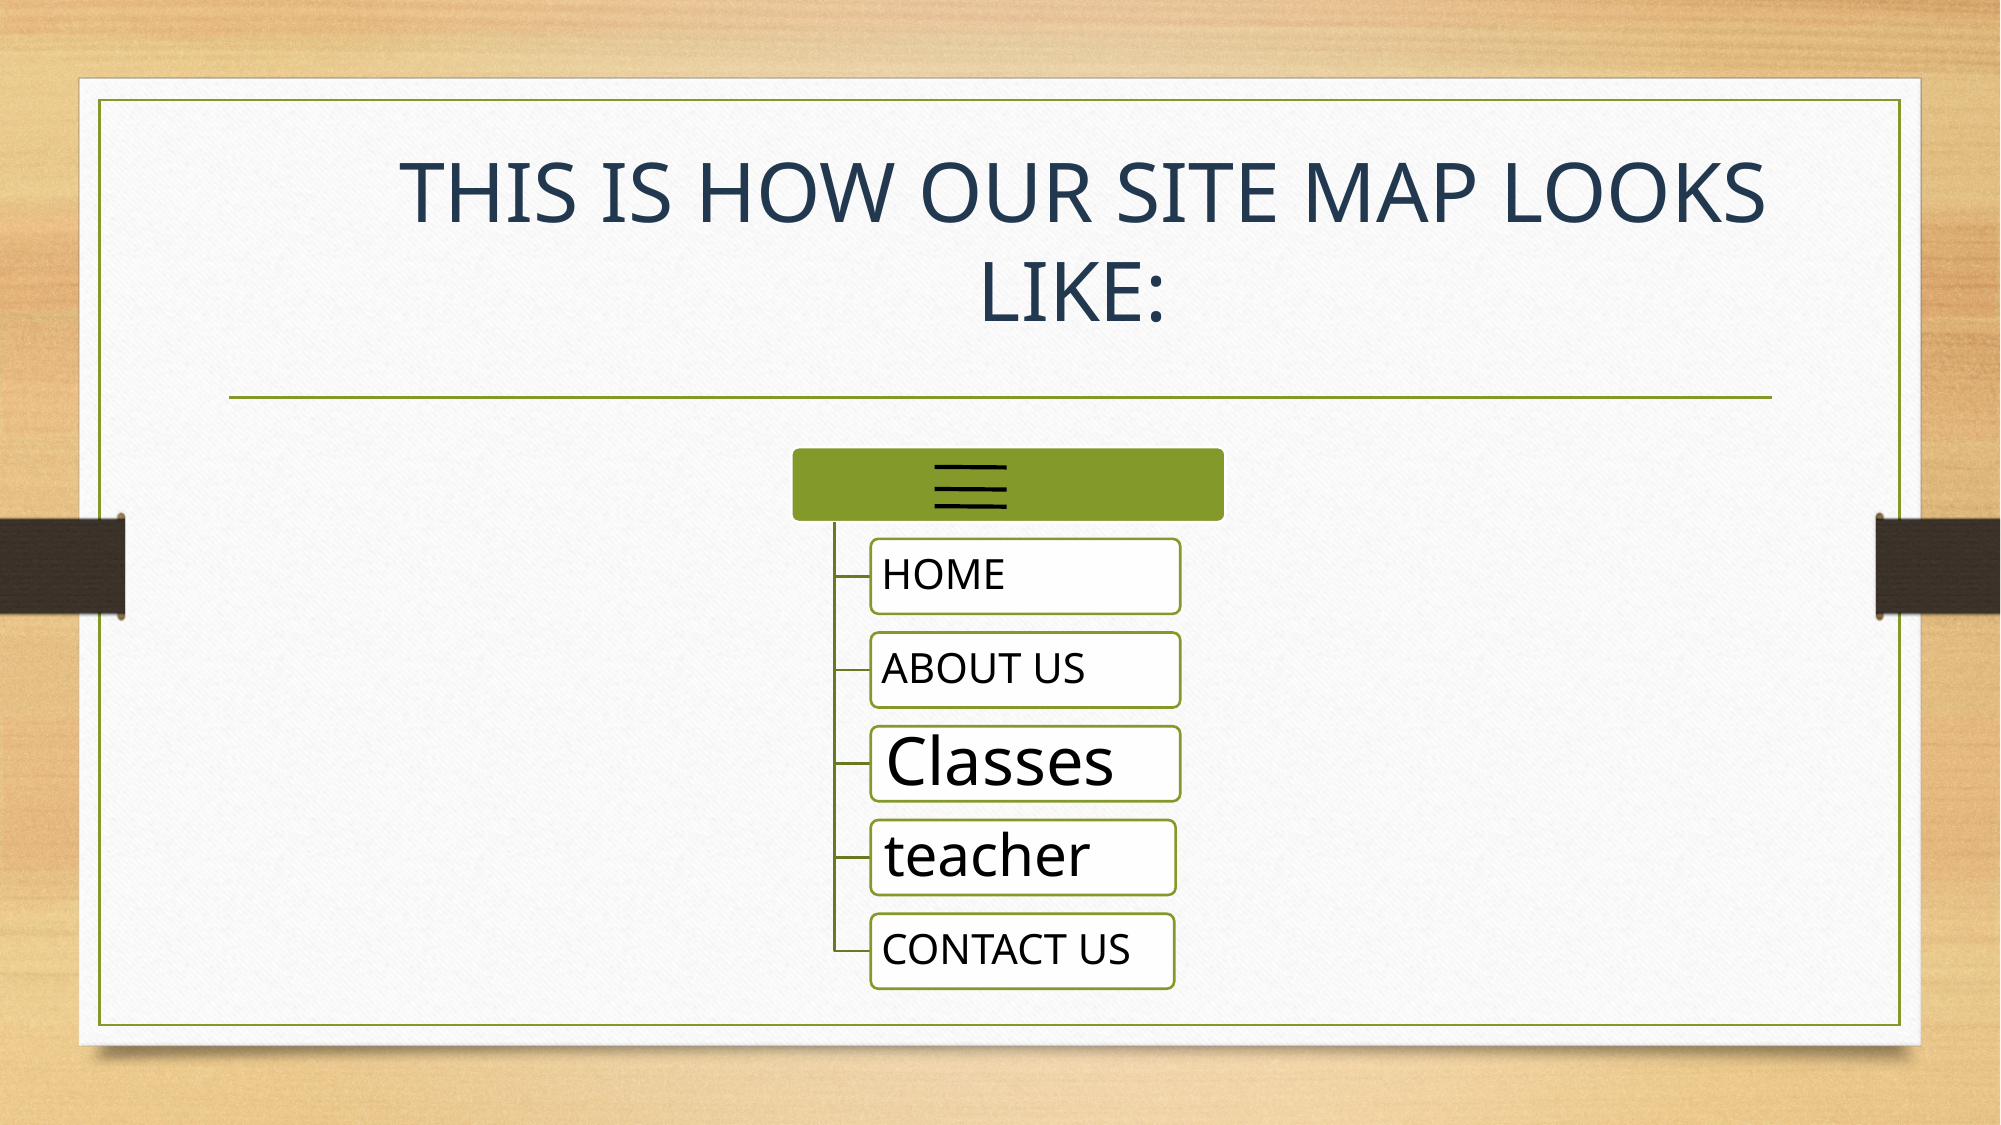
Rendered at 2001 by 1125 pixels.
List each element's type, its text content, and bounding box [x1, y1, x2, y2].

picture [0, 0, 2001, 1125]
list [213, 444, 1789, 990]
title THIS IS HOW OUR SITE MAP LOOKS LIKE: [285, 131, 1861, 346]
